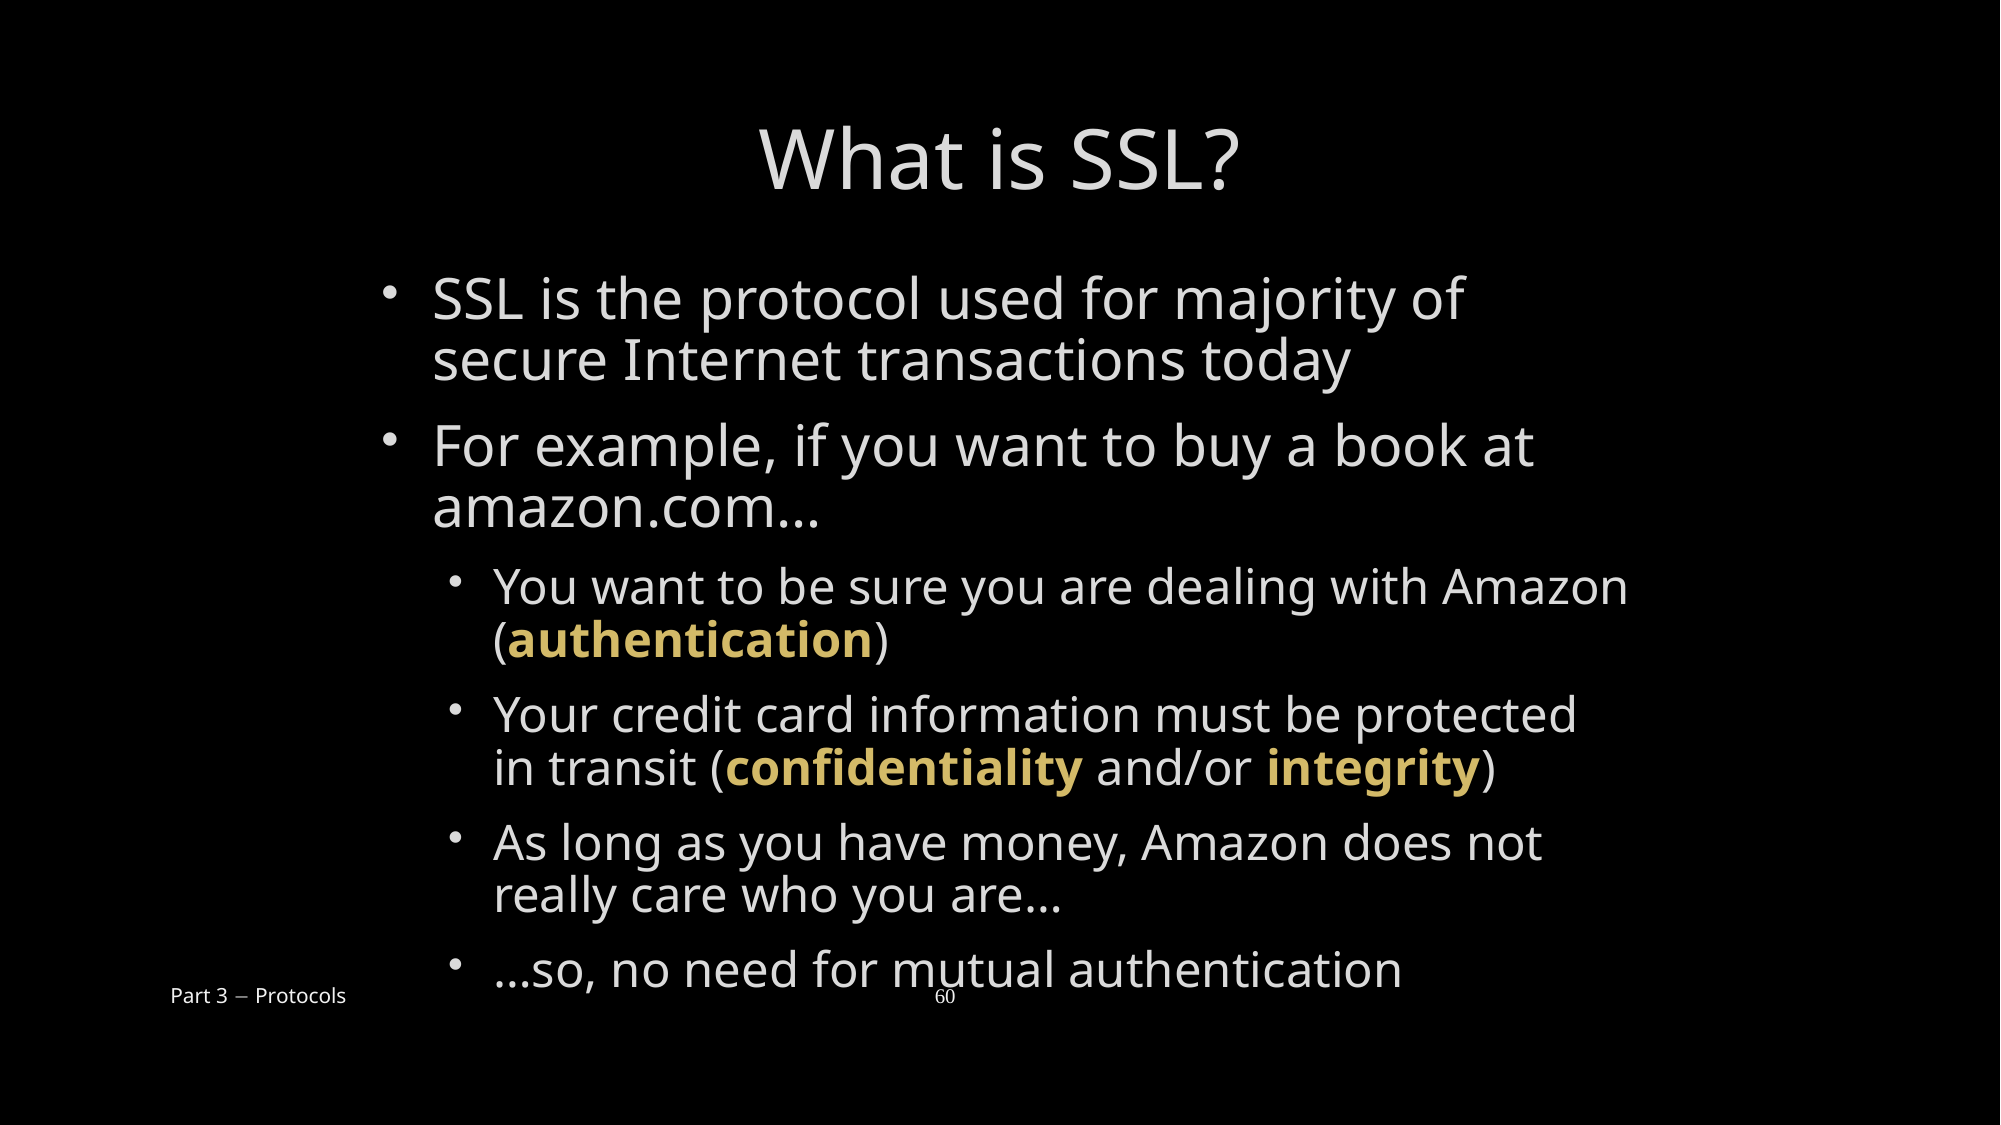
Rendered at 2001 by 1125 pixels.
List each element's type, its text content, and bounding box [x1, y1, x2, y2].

title What is SSL? [362, 62, 1638, 250]
footer Part 3  Protocols 60 [149, 965, 1245, 1025]
list SSL is the protocol used for majority of secure Internet transactions today For example, if you want to buy a book at amazon.com… You want to be sure you are dealing with Amazon (authentication) Your credit card information must be protected in transit (confidentiality and/or integrity) As long as you have money, Amazon does not really care who you are… …so, no need for mutual authentication [362, 262, 1650, 1013]
